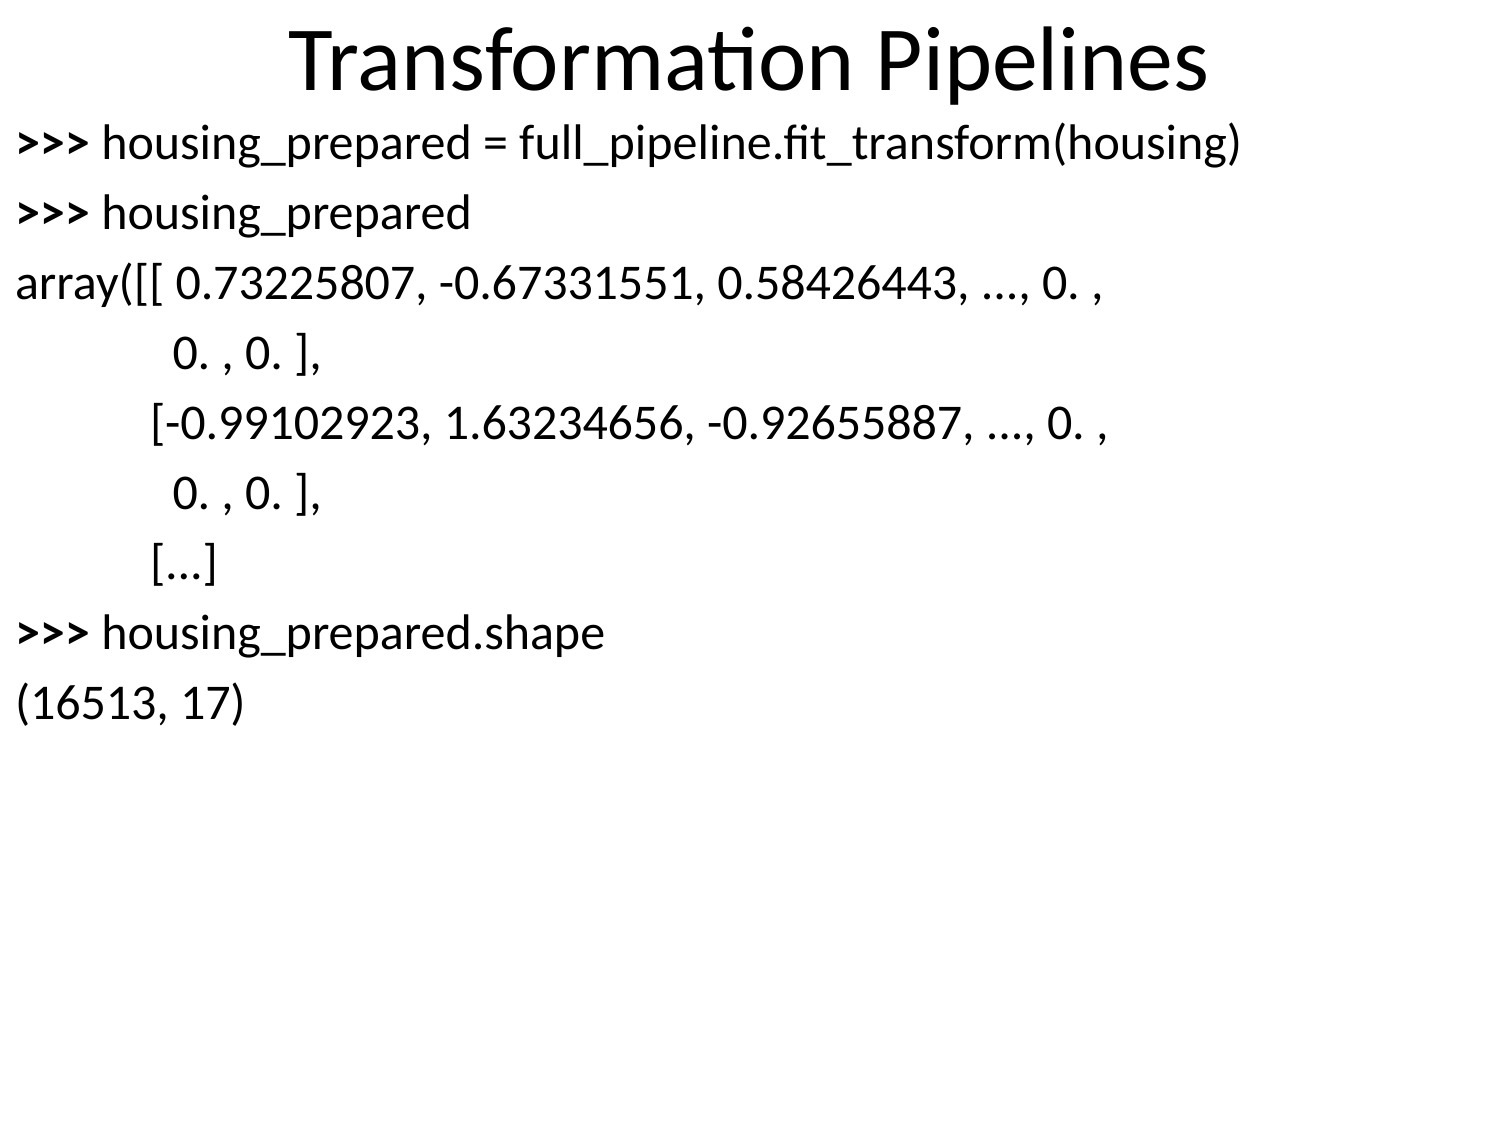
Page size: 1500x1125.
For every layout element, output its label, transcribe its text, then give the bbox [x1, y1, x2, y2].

title Transformation Pipelines [75, 0, 1425, 148]
list >>> housing_prepared = full_pipeline.fit_transform(housing) >>> housing_prepared array([[ 0.73225807, -0.67331551, 0.58426443, ..., 0. , 0. , 0. ], [-0.99102923, 1.63234656, -0.92655887, ..., 0. , 0. , 0. ], [...] >>> housing_prepared.shape (16513, 17) [0, 101, 1500, 1031]
